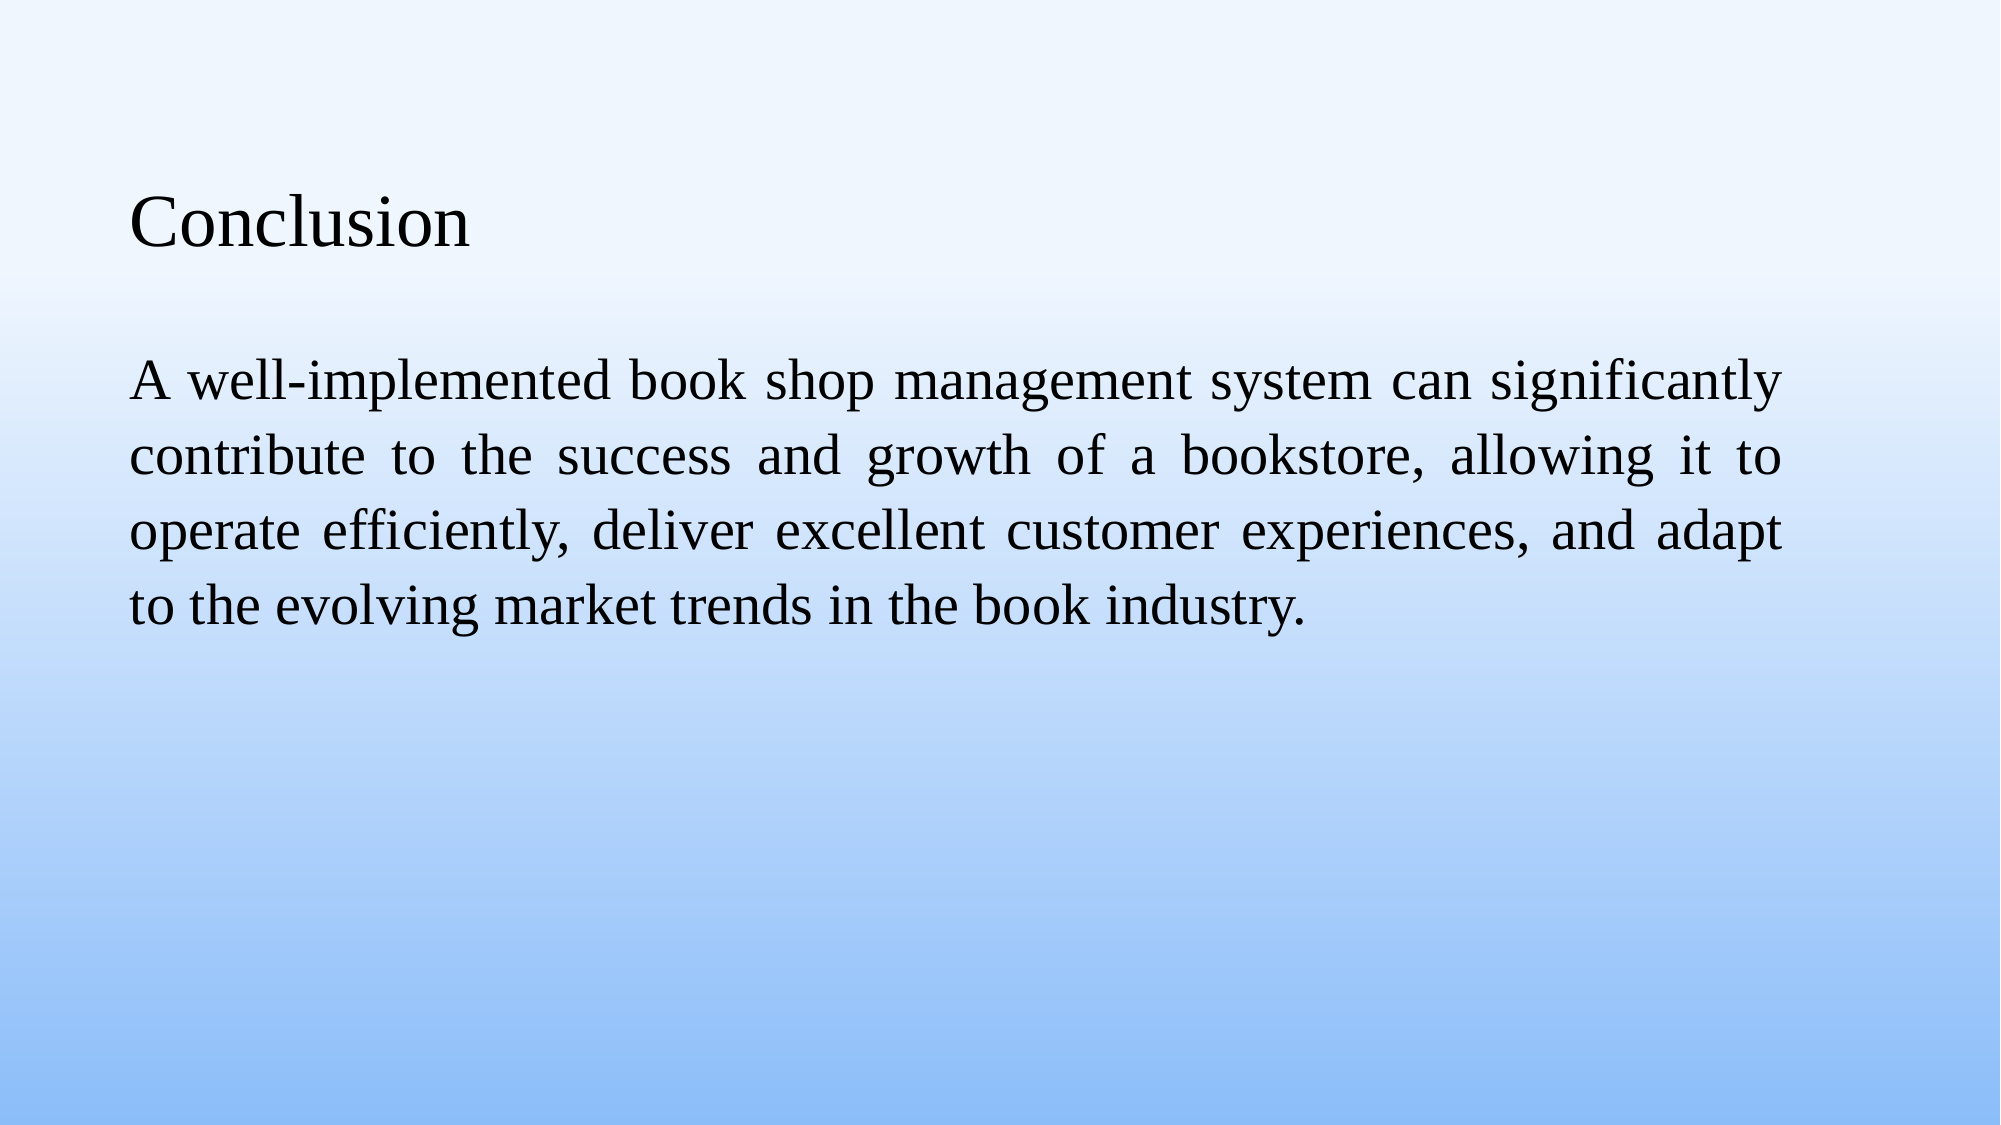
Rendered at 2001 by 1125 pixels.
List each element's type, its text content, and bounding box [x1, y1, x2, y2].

title Conclusion [114, 93, 694, 292]
list A well-implemented book shop management system can significantly contribute to the success and growth of a bookstore, allowing it to operate efficiently, deliver excellent customer experiences, and adapt to the evolving market trends in the book industry. [114, 292, 1799, 681]
